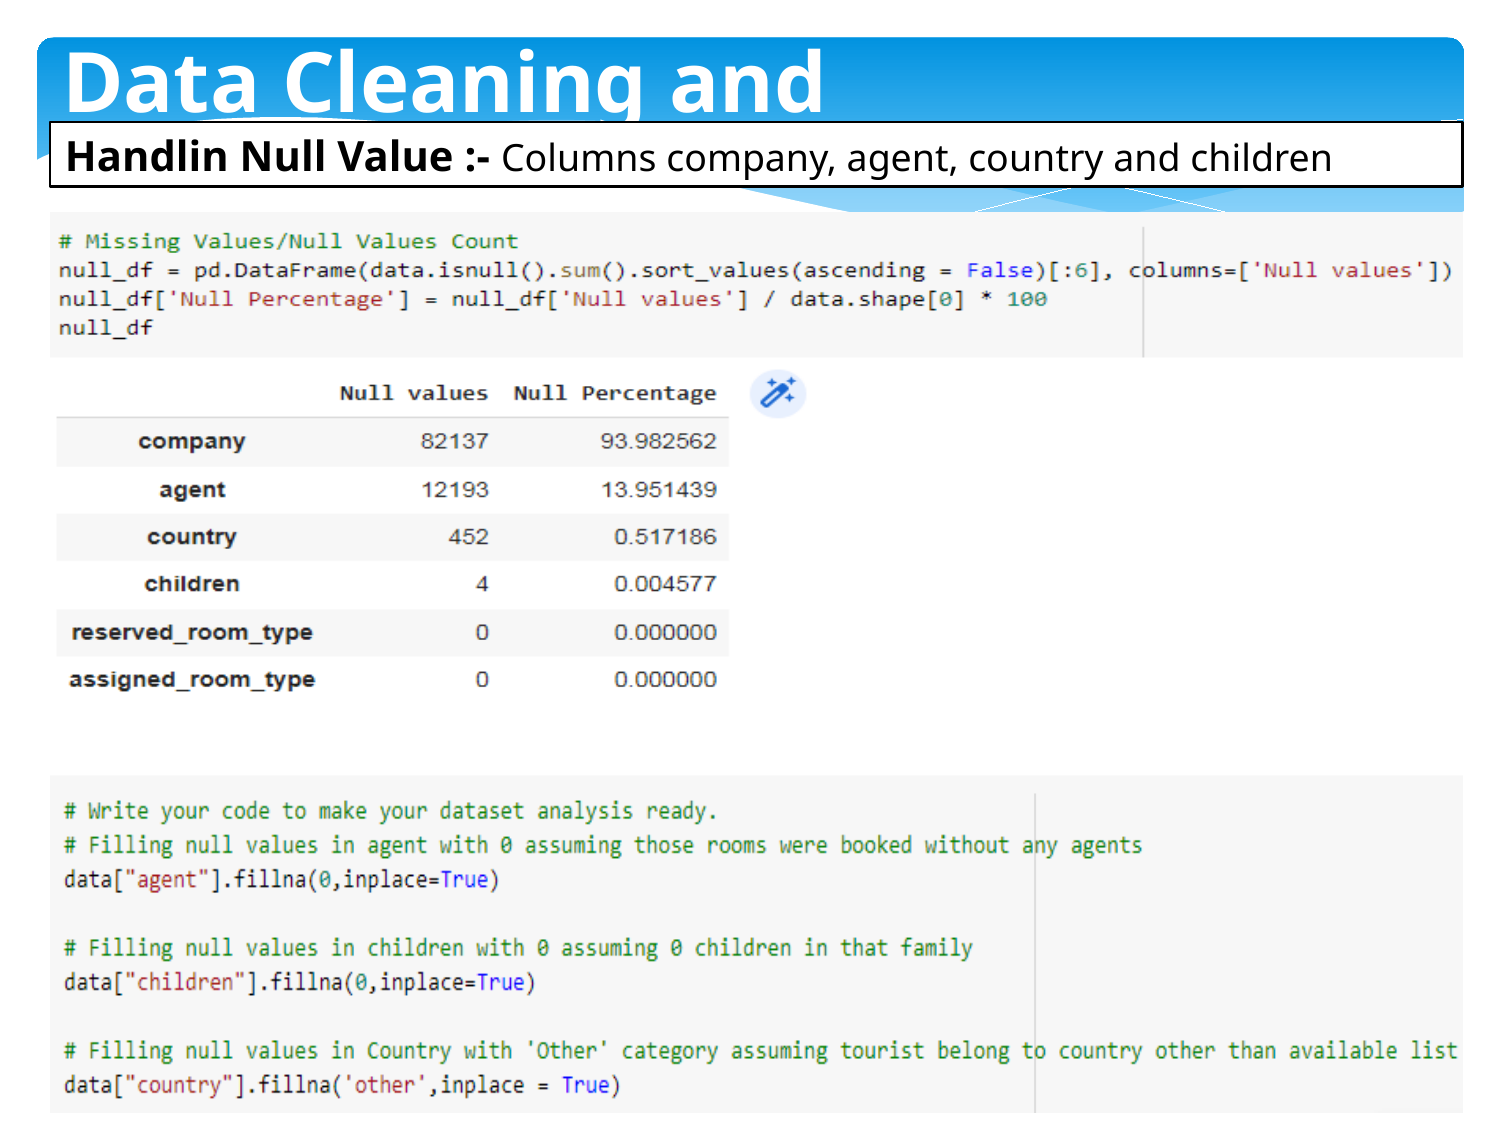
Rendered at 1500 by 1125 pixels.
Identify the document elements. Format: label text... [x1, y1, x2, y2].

text_box Handlin Null Value :- Columns company, agent, country and children [49, 121, 1464, 188]
text_box Data Cleaning and Manipulation : [47, 21, 1288, 212]
picture [49, 212, 1463, 726]
picture [49, 774, 1463, 1113]
